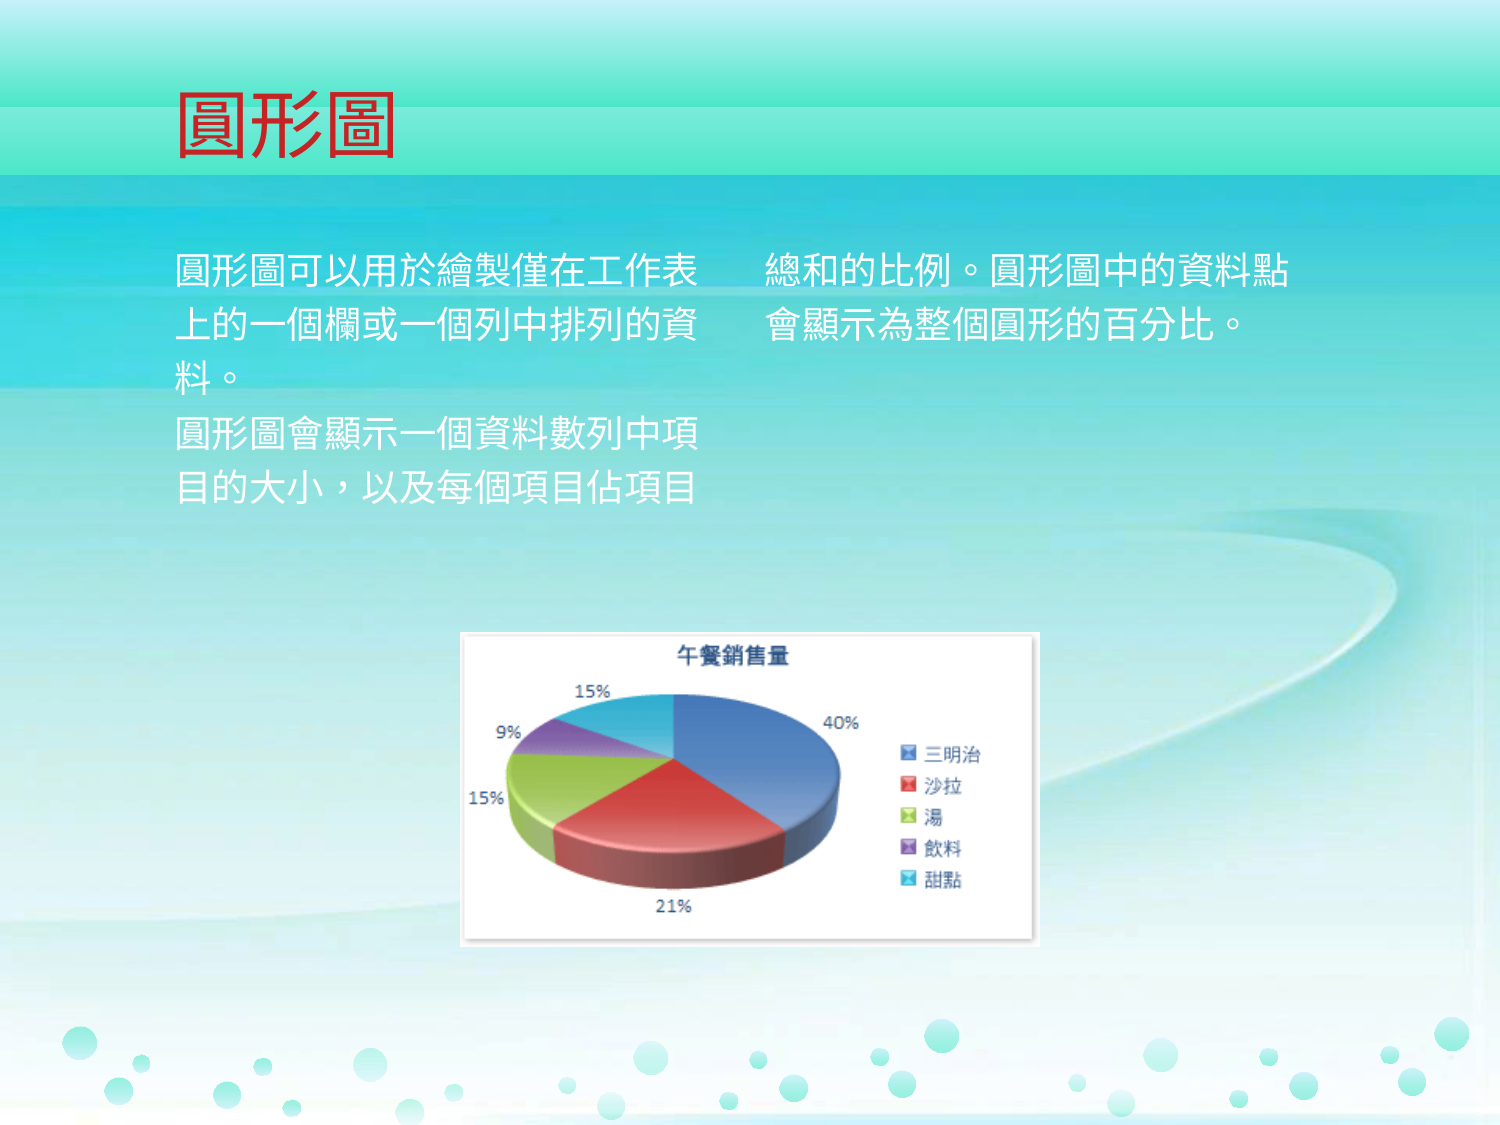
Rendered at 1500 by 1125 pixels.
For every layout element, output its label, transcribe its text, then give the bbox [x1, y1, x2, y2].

title 圓形圖 [159, 52, 1341, 194]
list 圓形圖可以用於繪製僅在工作表上的一個欄或一個列中排列的資料。 圓形圖會顯示一個資料數列中項目的大小，以及每個項目佔項目總和的比例。圓形圖中的資料點會顯示為整個圓形的百分比。 [159, 223, 1341, 523]
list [459, 631, 1040, 947]
picture [0, 175, 1500, 1125]
